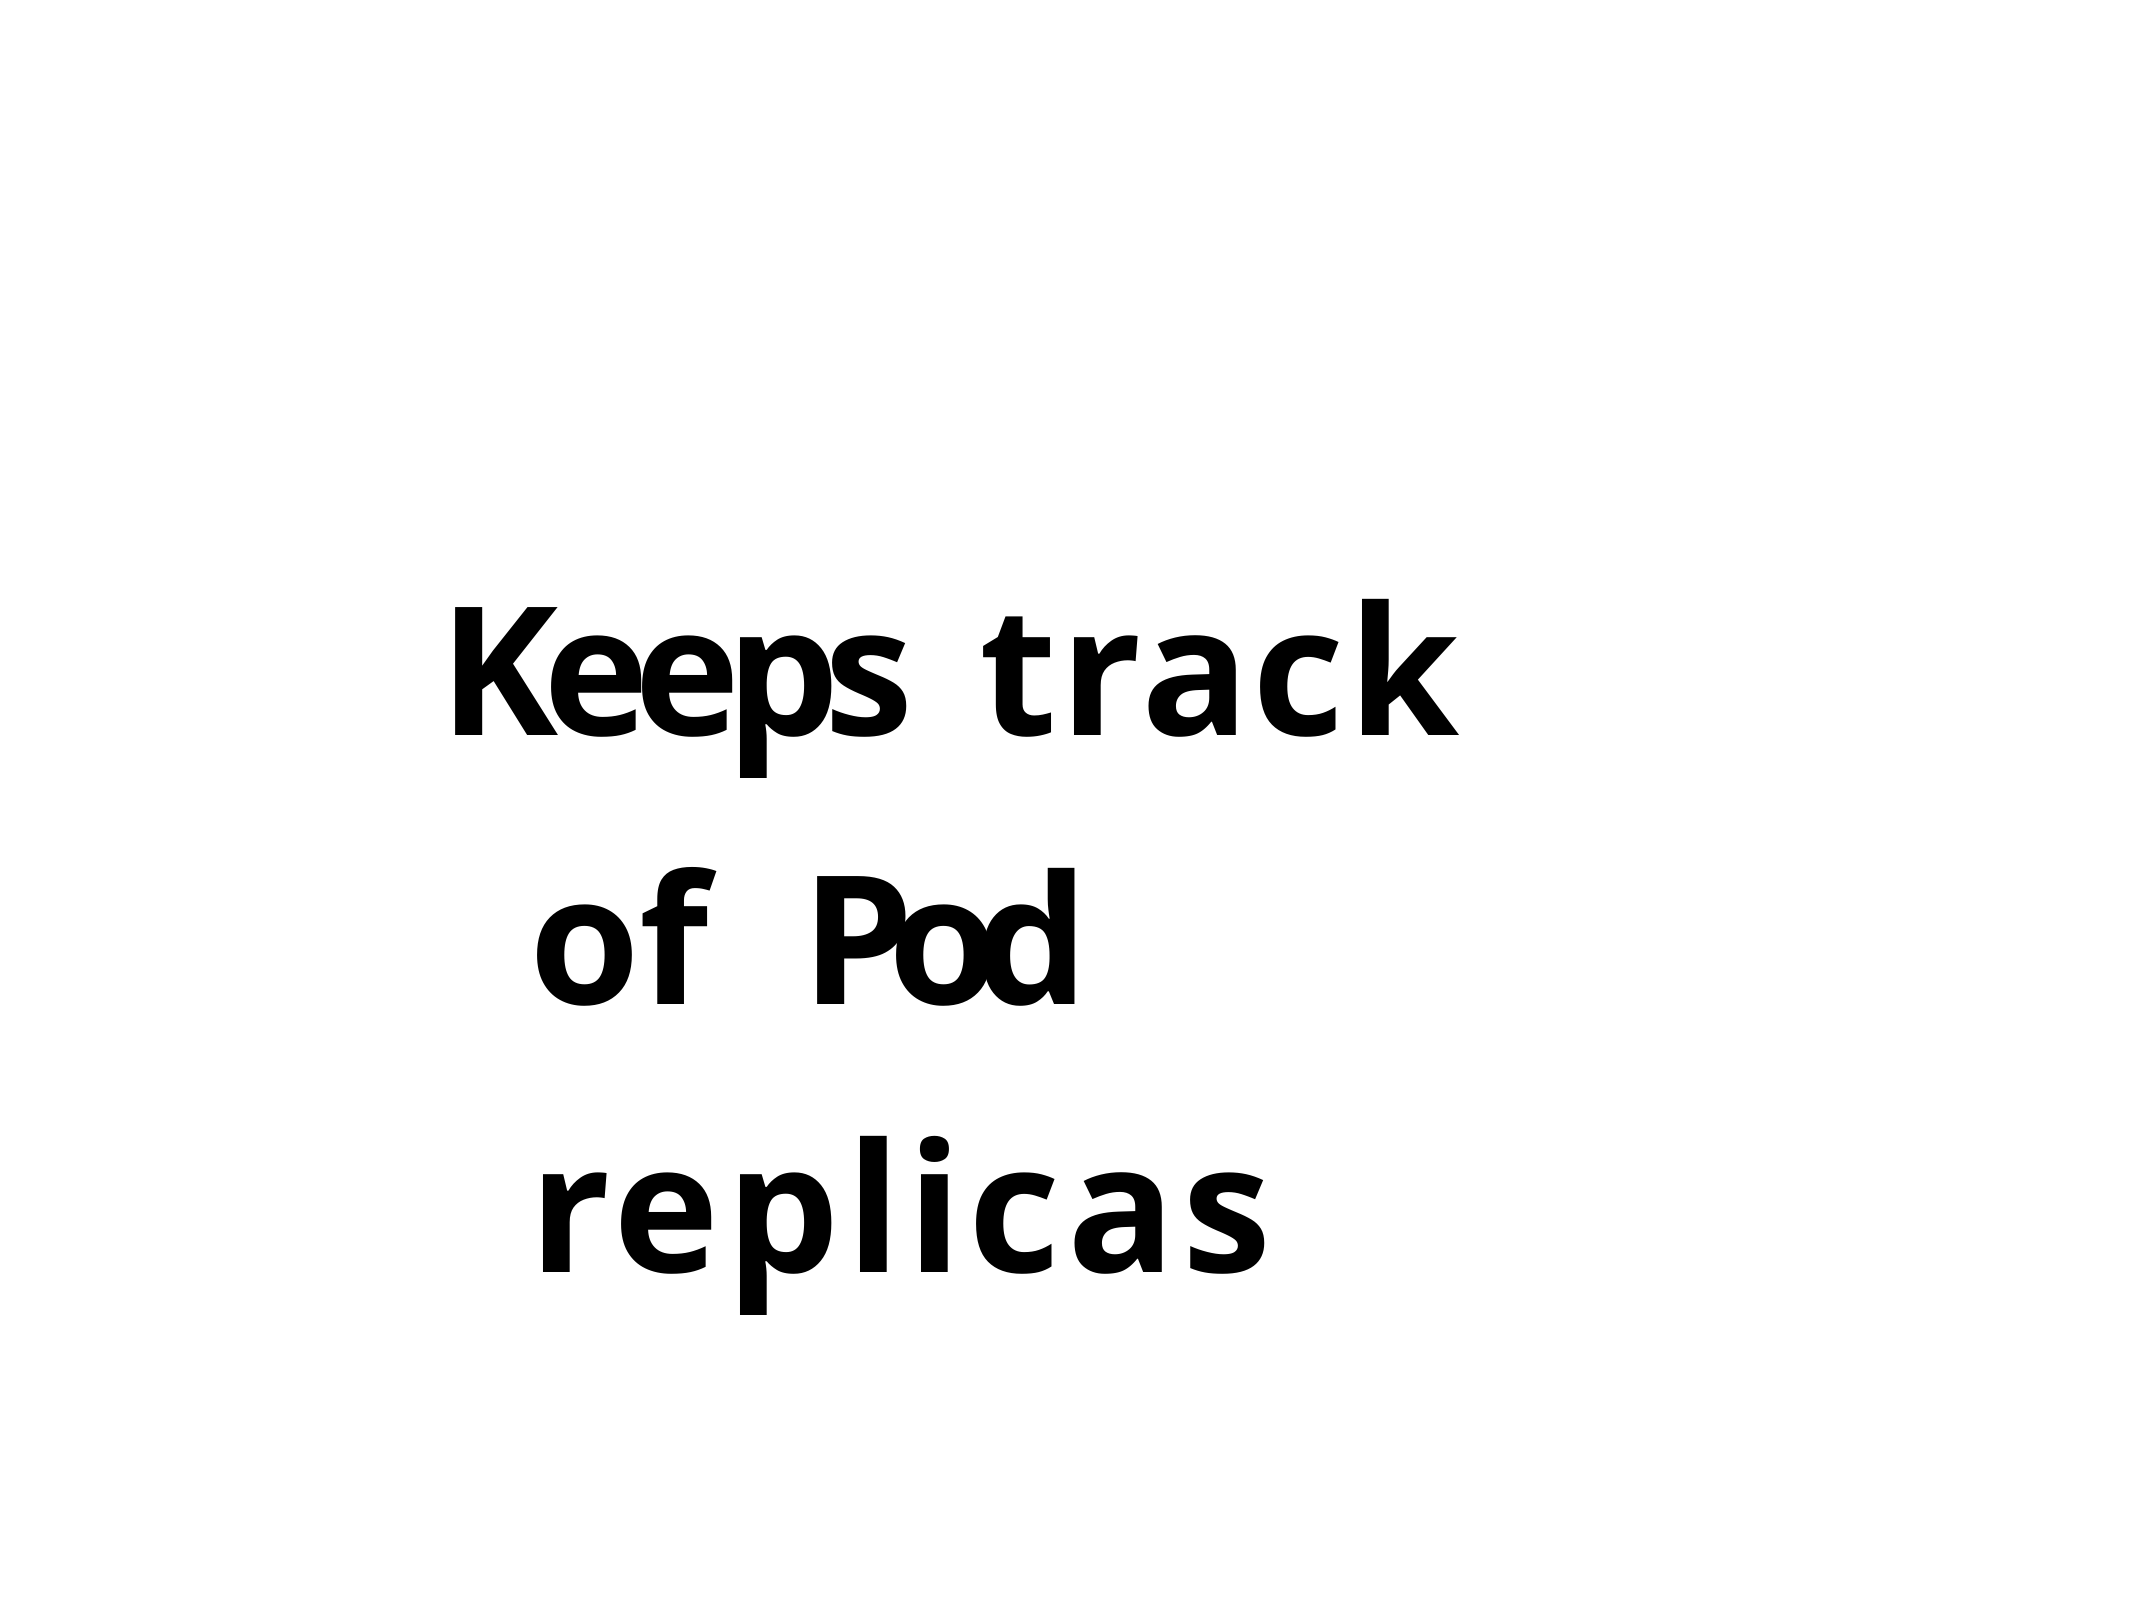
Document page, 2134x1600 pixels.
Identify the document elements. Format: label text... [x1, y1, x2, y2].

title Keeps track of Pod replicas [437, 500, 1698, 1309]
